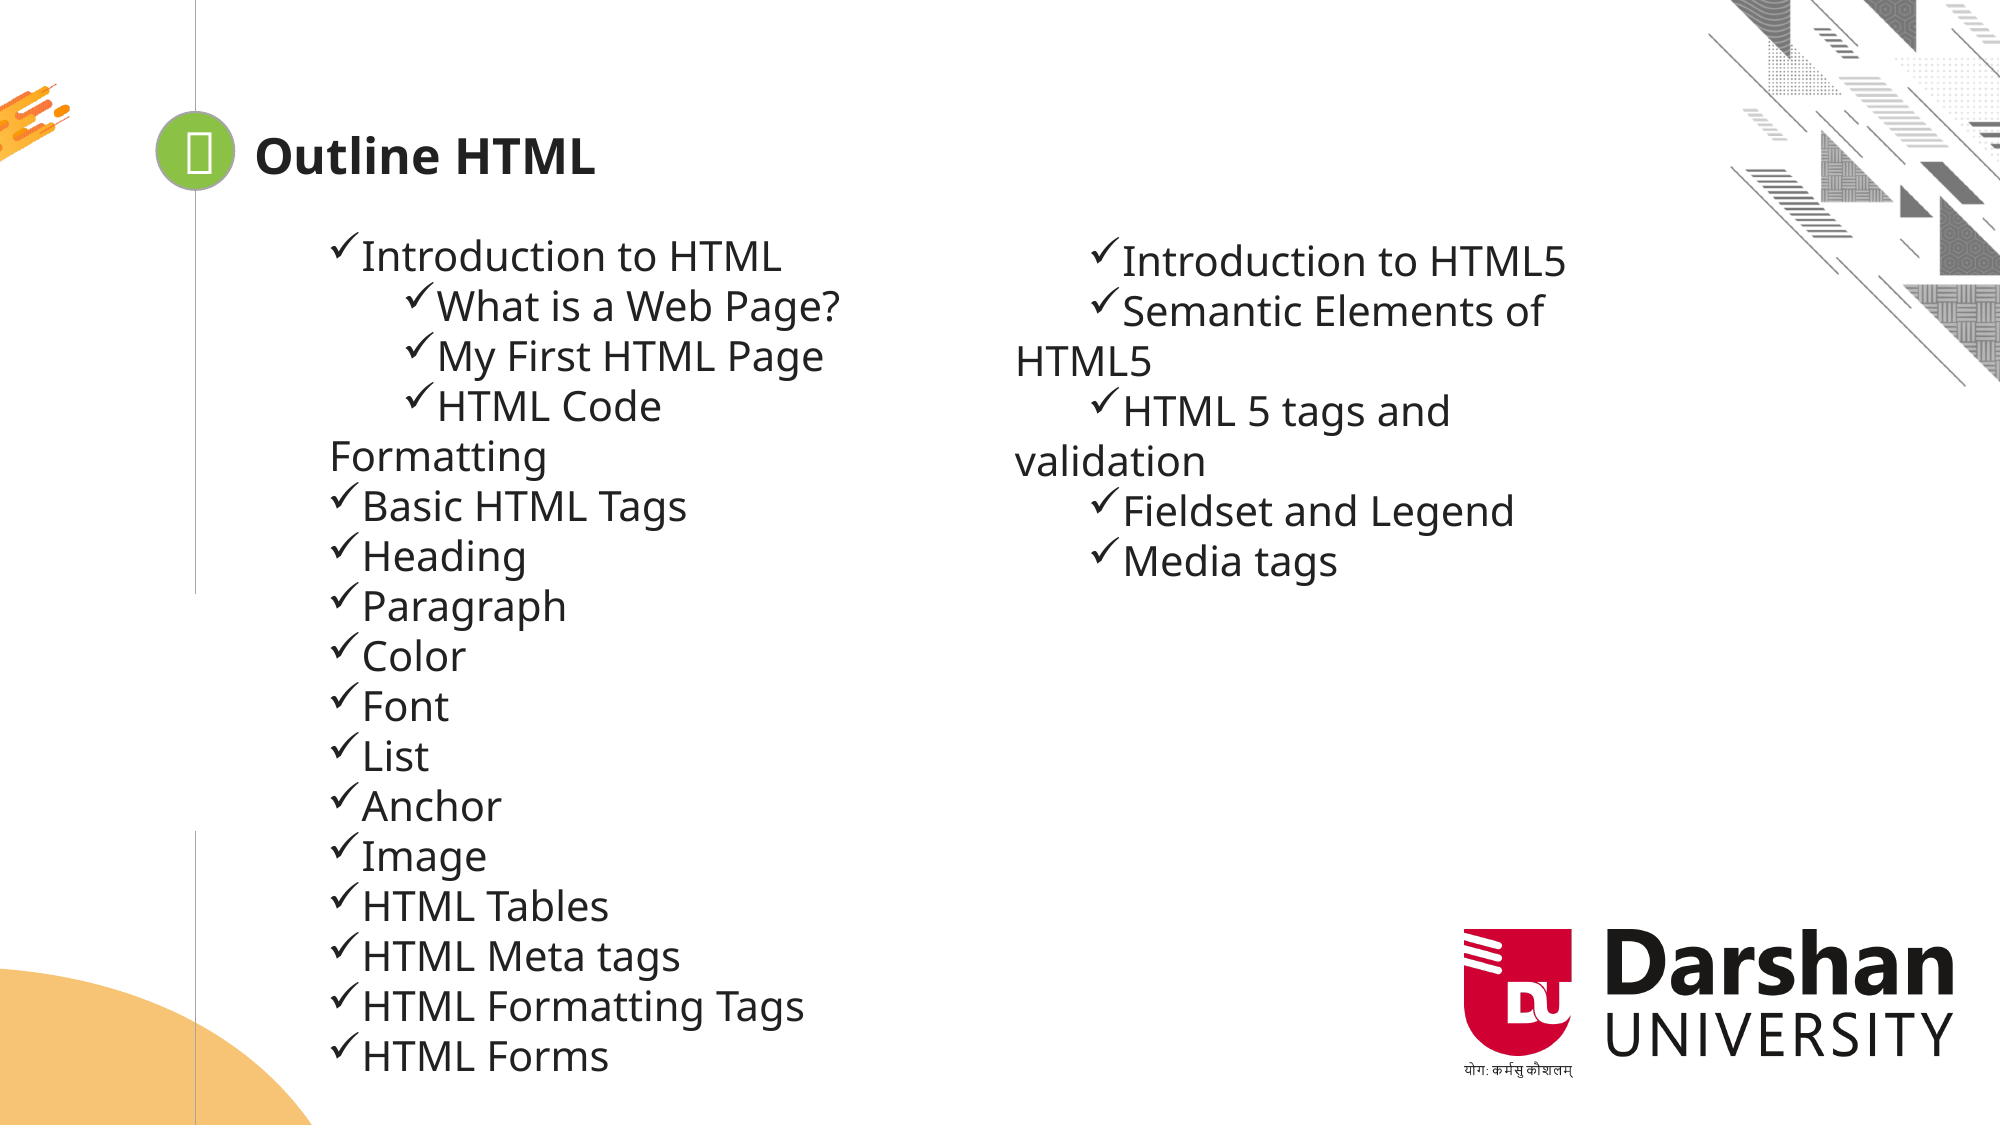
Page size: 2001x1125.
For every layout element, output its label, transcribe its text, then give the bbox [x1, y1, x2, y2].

picture [1464, 929, 1953, 1078]
text_box  [155, 110, 236, 191]
picture [0, 65, 90, 193]
text_box Introduction to HTML5 Semantic Elements of HTML5 HTML 5 tags and validation Fieldset and Legend Media tags [999, 111, 1641, 592]
text_box Outline HTML Introduction to HTML What is a Web Page? My First HTML Page HTML Code Formatting Basic HTML Tags Heading Paragraph Color Font List Anchor Image HTML Tables HTML Meta tags HTML Formatting Tags HTML Forms [239, 116, 880, 1087]
